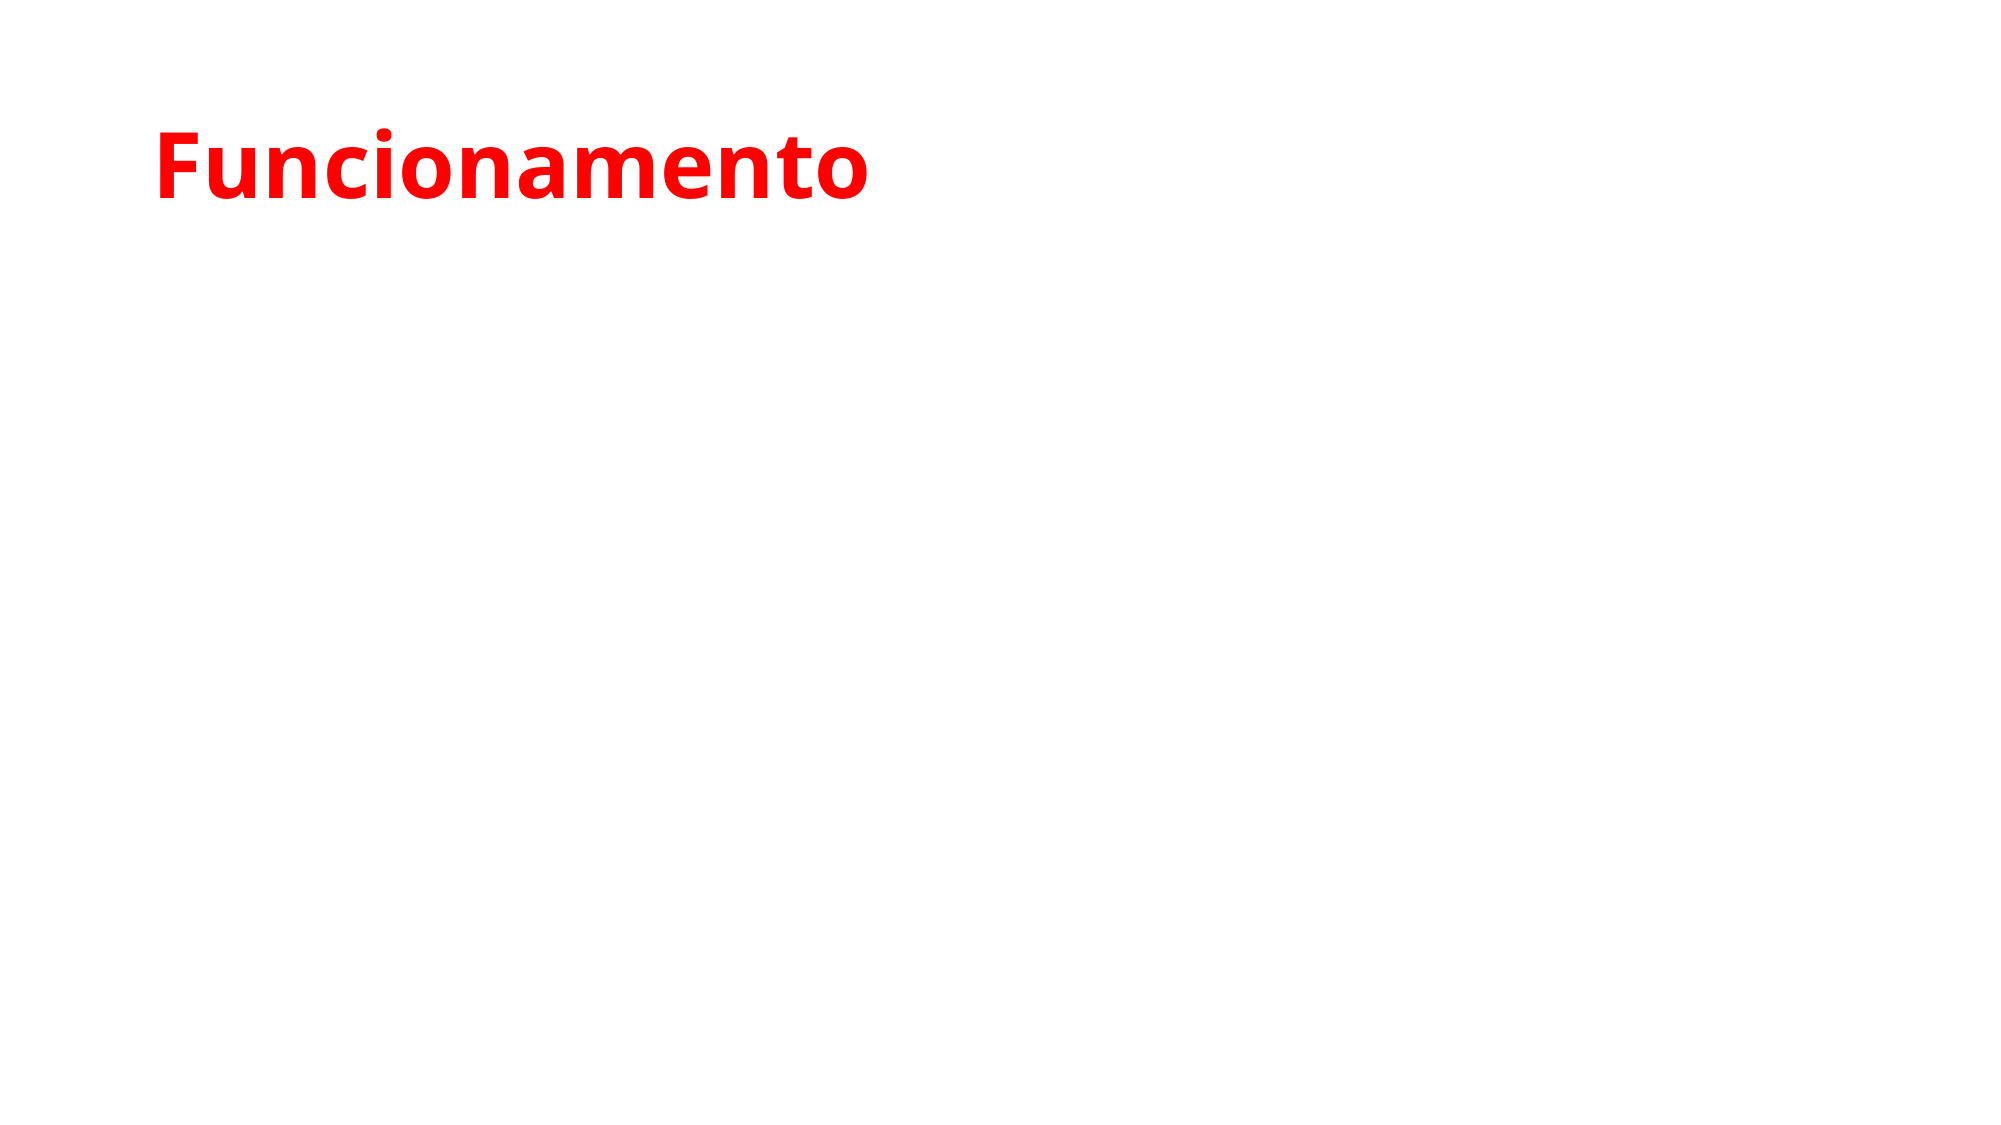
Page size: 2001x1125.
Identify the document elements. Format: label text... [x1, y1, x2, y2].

title Funcionamento [137, 59, 1863, 278]
